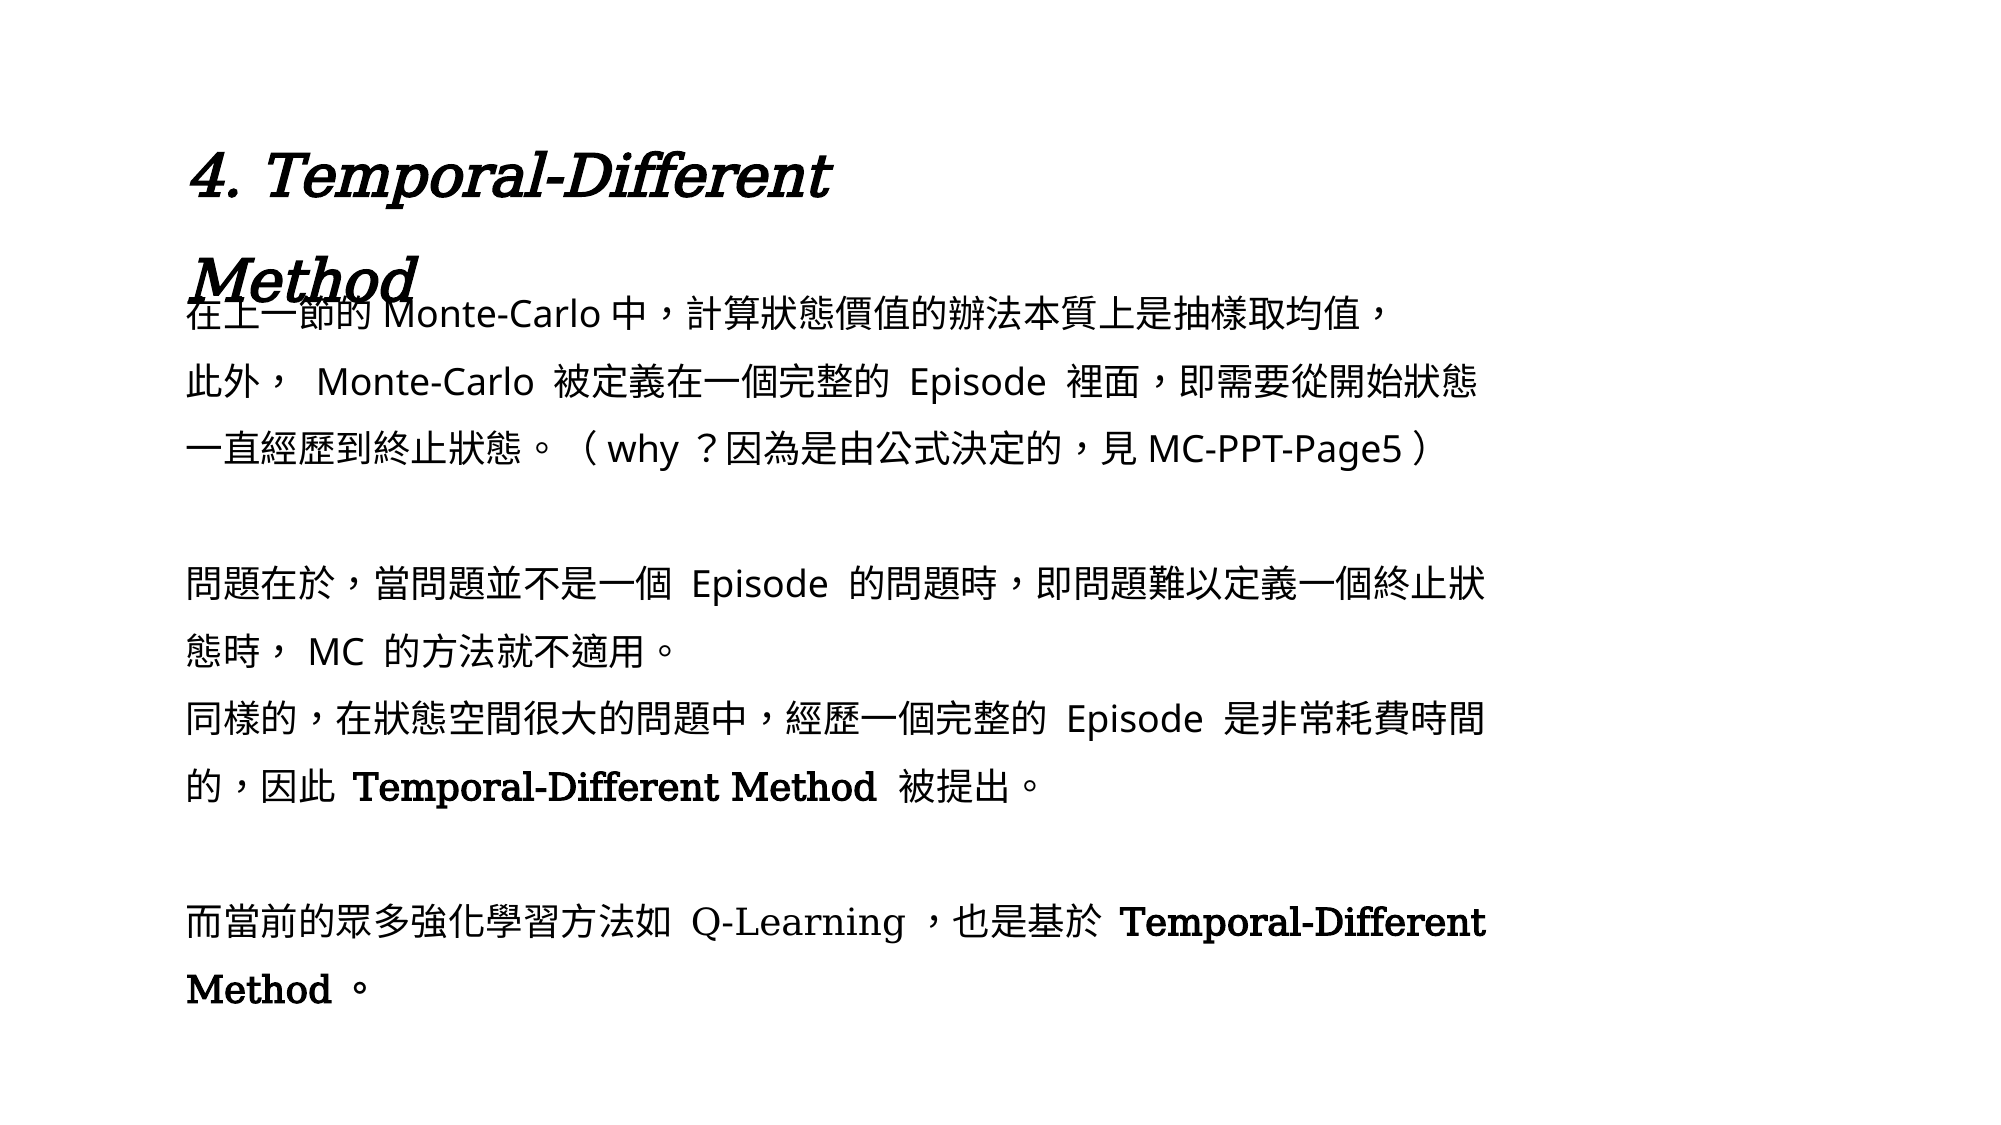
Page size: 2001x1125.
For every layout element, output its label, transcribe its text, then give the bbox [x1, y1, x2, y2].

text_box 在上一節的Monte-Carlo中，計算狀態價值的辦法本質上是抽樣取均值， 此外， Monte-Carlo 被定義在一個完整的 Episode 裡面，即需要從開始狀態一直經歷到終止狀態。（why？因為是由公式決定的，見MC-PPT-Page5） 問題在於，當問題並不是一個 Episode 的問題時，即問題難以定義一個終止狀態時，MC 的方法就不適用。 同樣的，在狀態空間很大的問題中，經歷一個完整的 Episode 是非常耗費時間的，因此 Temporal-Different Method 被提出。 而當前的眾多強化學習方法如 Q-Learning，也是基於 Temporal-Different Method。 [171, 260, 1514, 1018]
text_box 4. Temporal-Different Method [171, 95, 1004, 260]
